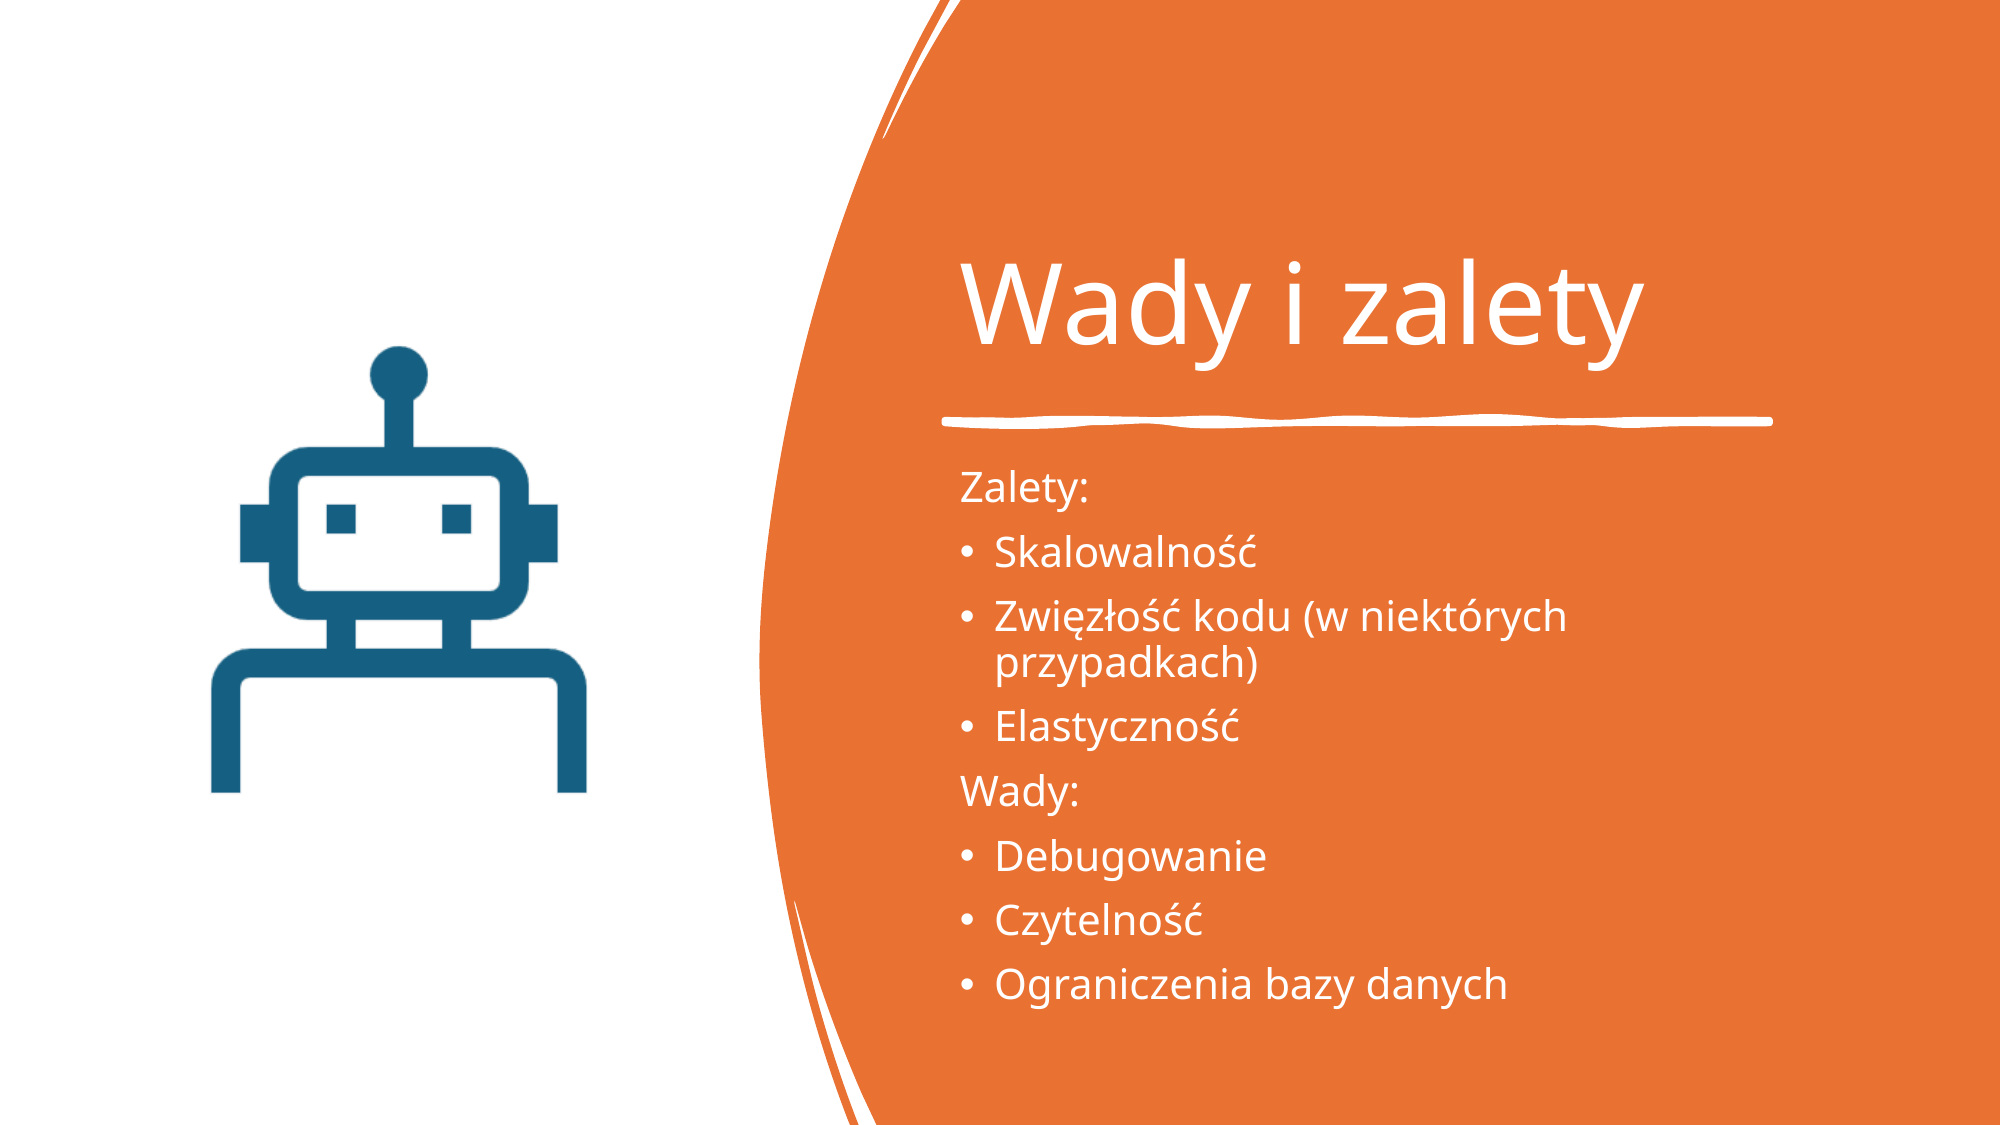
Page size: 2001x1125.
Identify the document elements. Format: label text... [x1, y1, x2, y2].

list Zalety: Skalowalność Zwięzłość kodu (w niektórych przypadkach) Elastyczność Wady: Debugowanie Czytelność Ograniczenia bazy danych [944, 458, 1841, 1020]
text_box [943, 415, 1772, 428]
text_box [889, 0, 960, 125]
picture [124, 285, 679, 840]
title Wady i zalety [944, 75, 1821, 377]
text_box [0, 0, 939, 1125]
text_box [759, 0, 2000, 1125]
